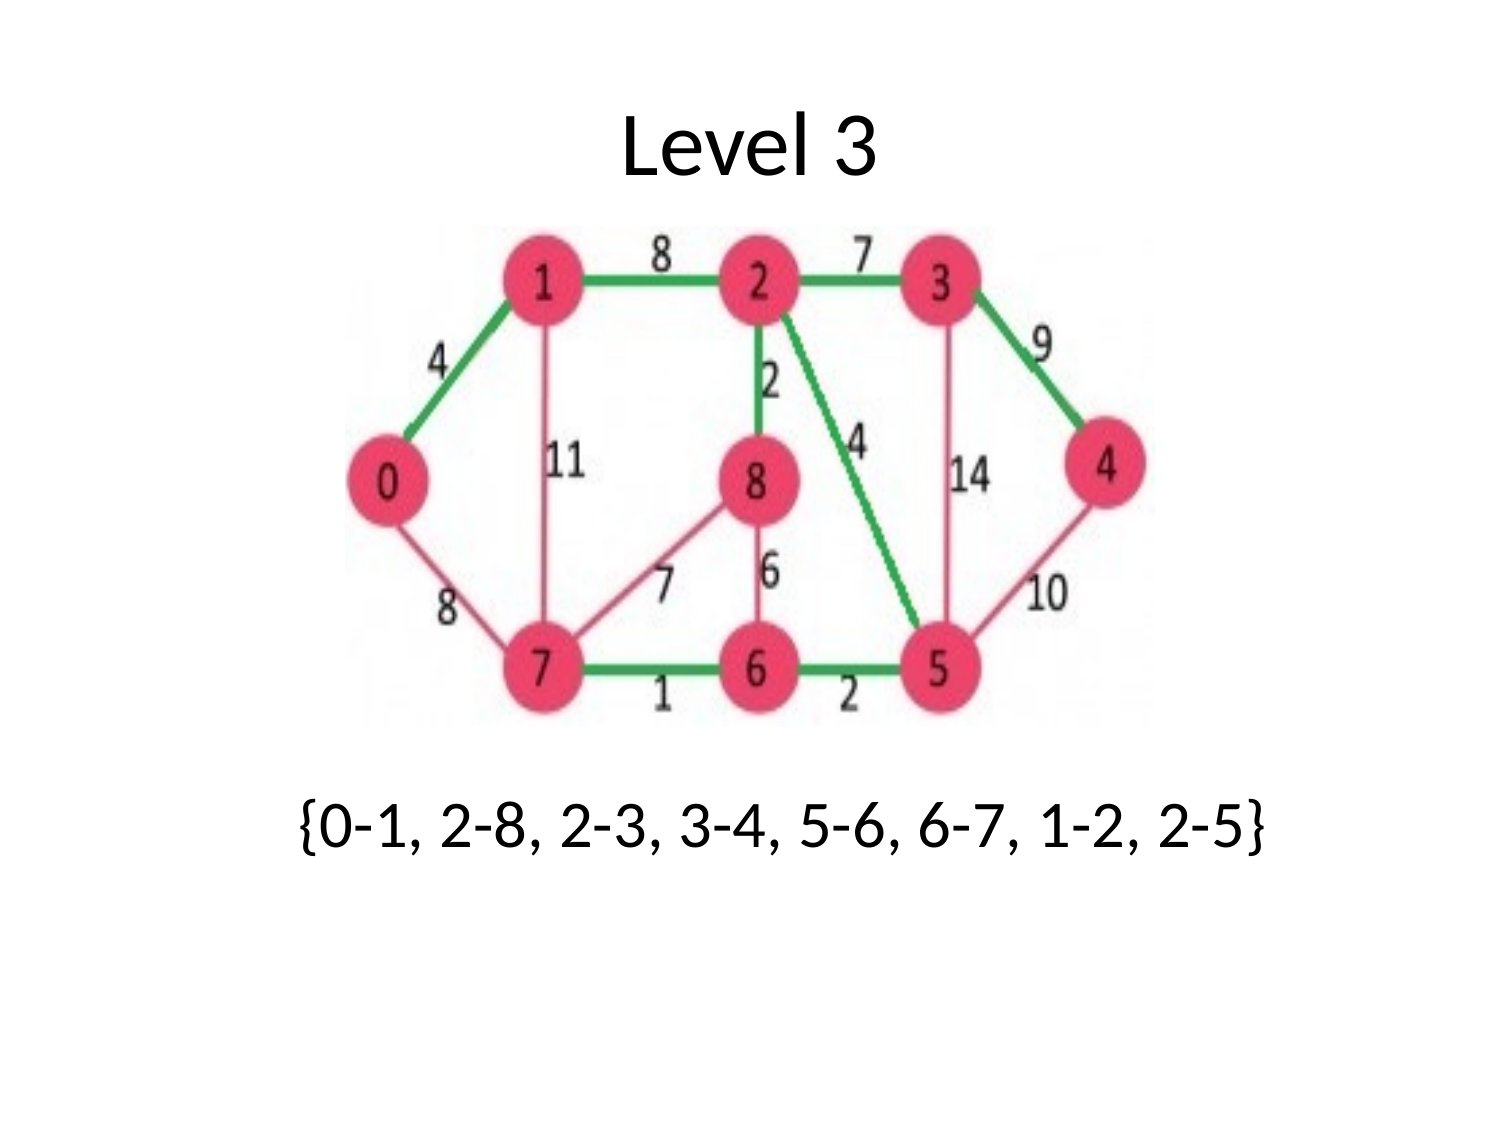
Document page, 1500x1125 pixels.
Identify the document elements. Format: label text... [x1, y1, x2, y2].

title Level 3 [75, 45, 1425, 233]
list {0-1, 2-8, 2-3, 3-4, 5-6, 6-7, 1-2, 2-5} [107, 773, 1445, 913]
picture [344, 226, 1155, 728]
